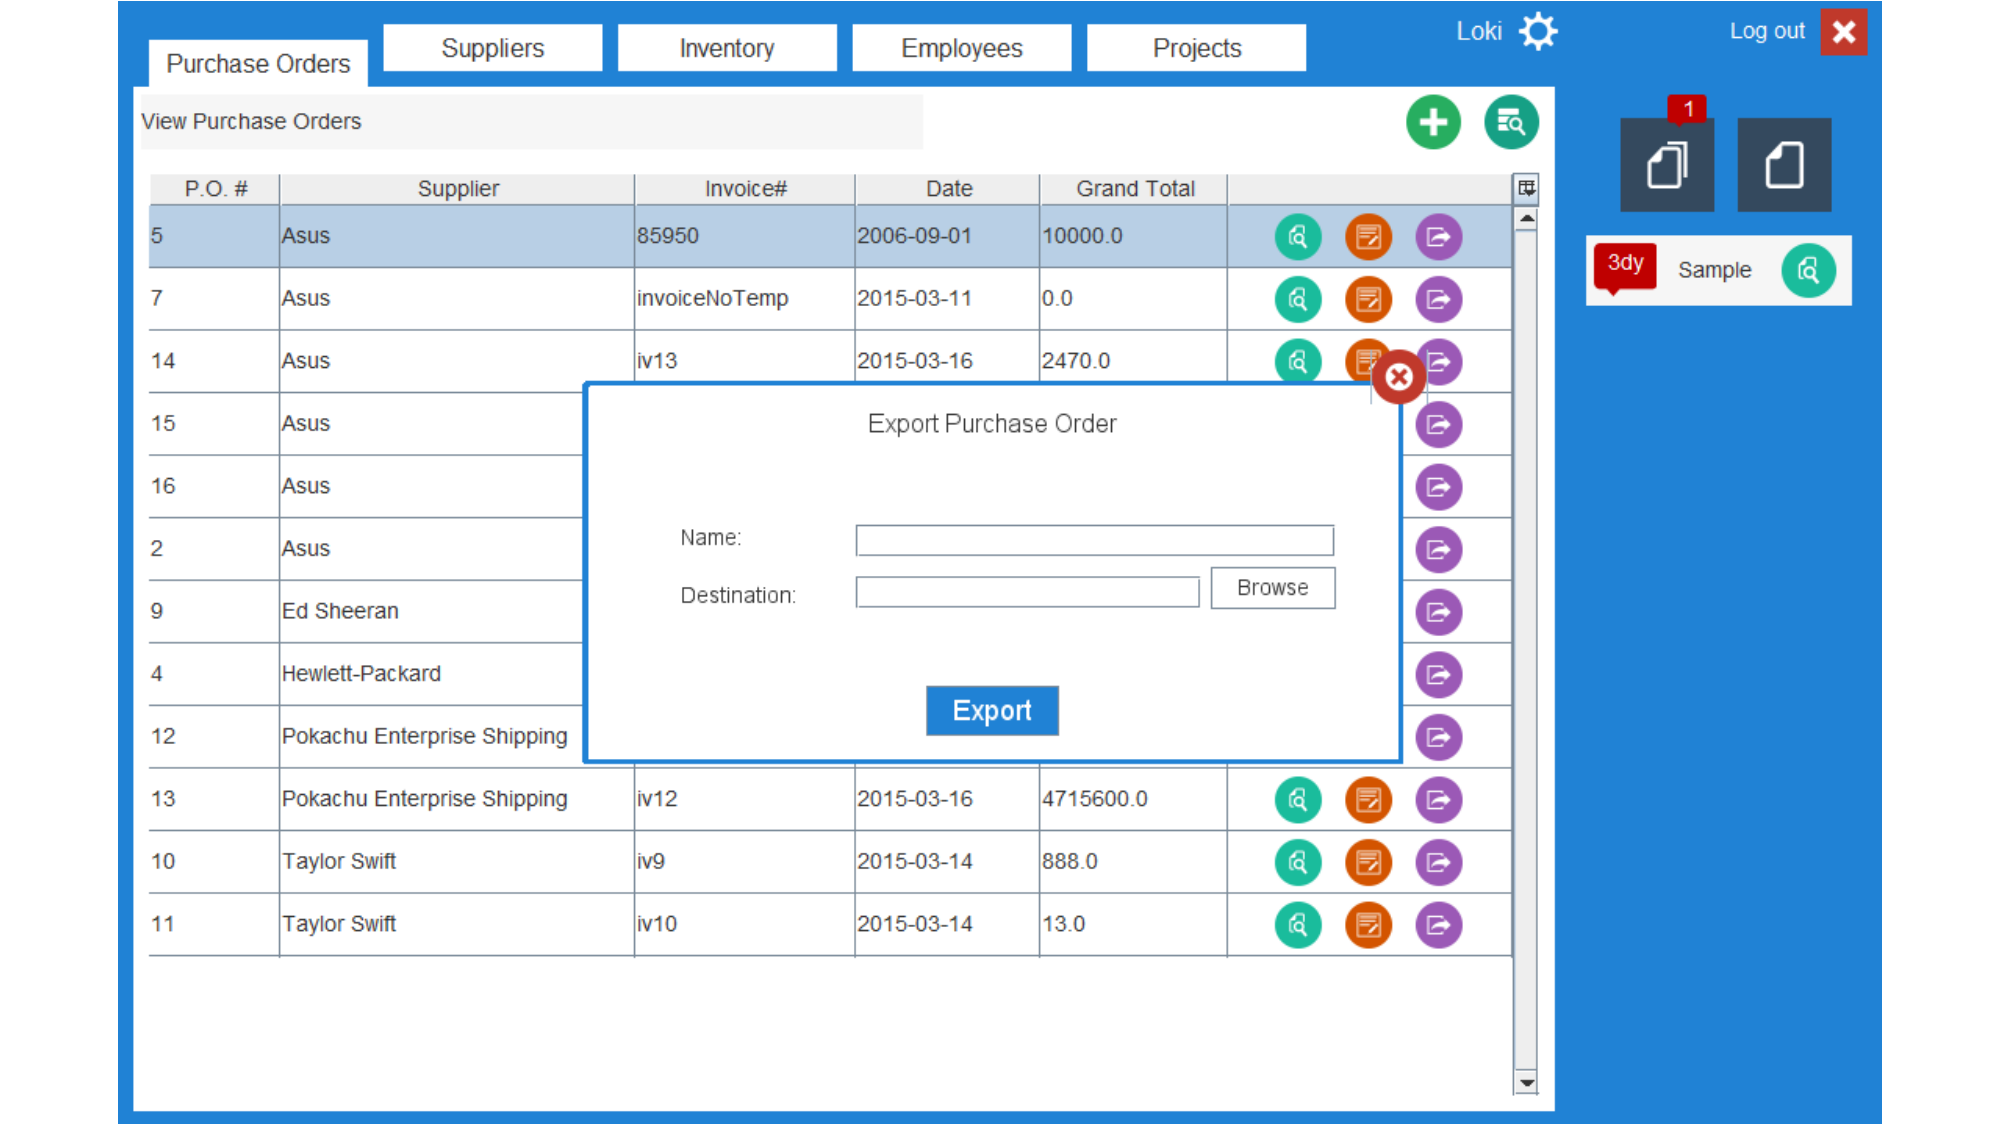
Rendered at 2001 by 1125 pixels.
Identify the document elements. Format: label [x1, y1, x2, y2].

picture [118, 1, 1882, 1124]
